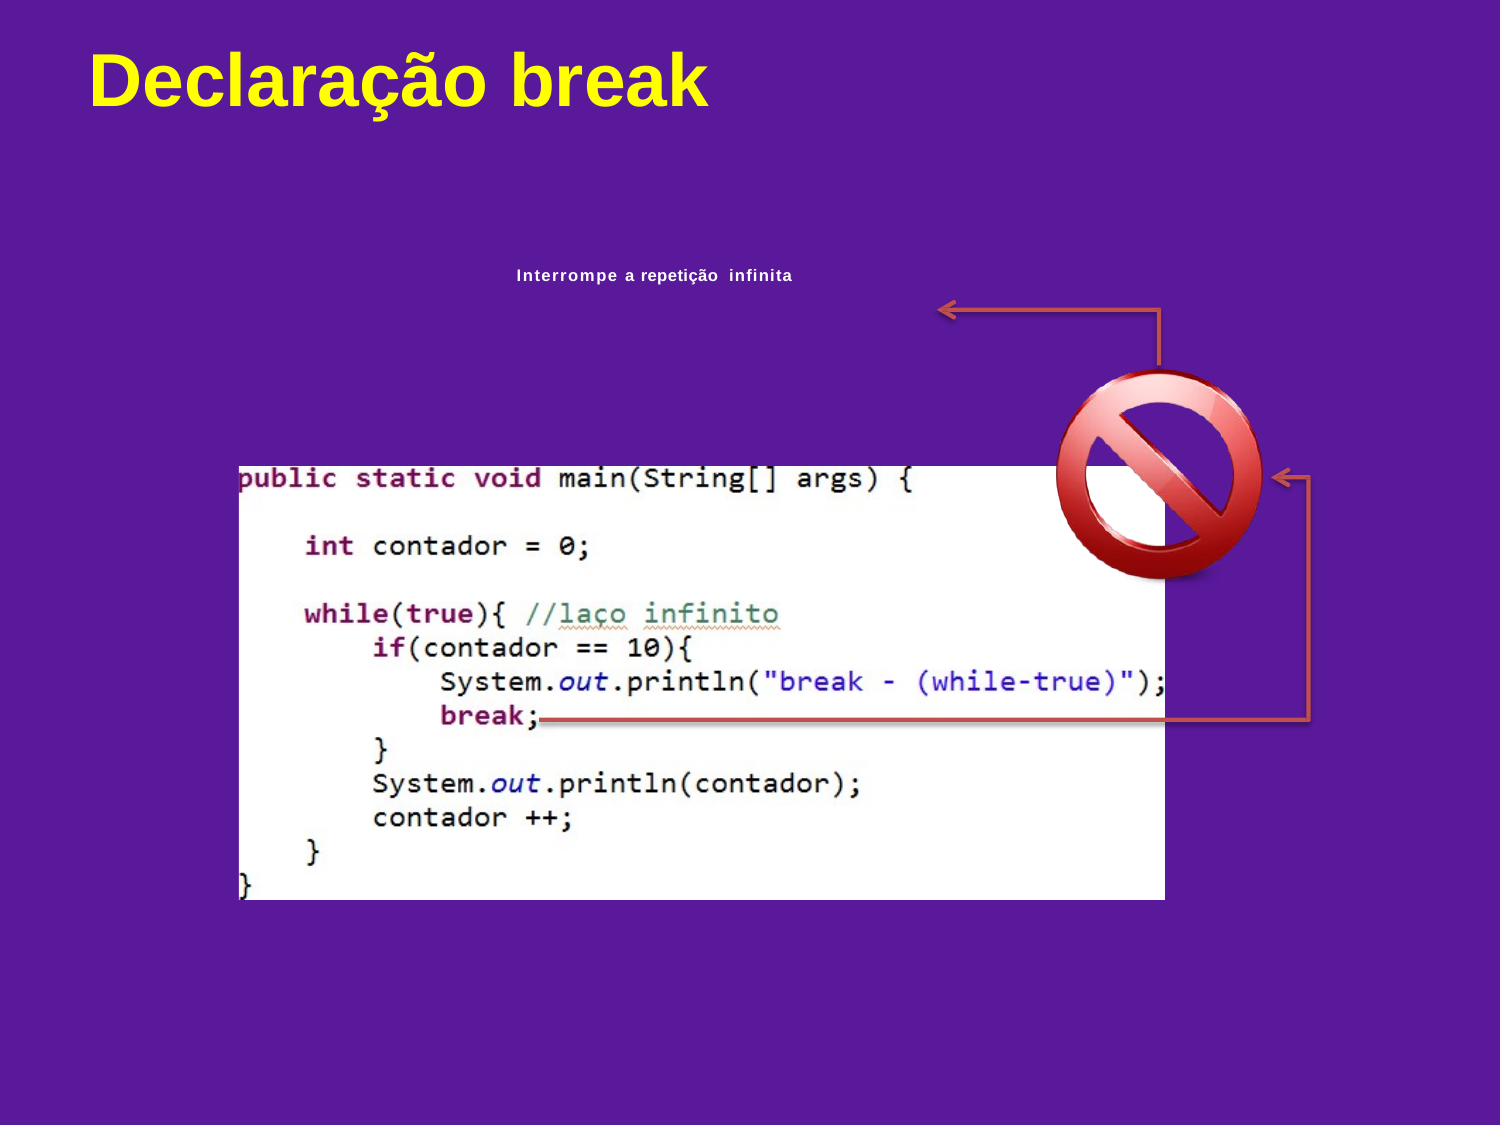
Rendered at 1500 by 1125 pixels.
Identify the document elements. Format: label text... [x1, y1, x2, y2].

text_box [238, 287, 1318, 901]
title Declaração break [45, 0, 750, 172]
text_box Interrompe a repetição infinita [514, 262, 908, 285]
